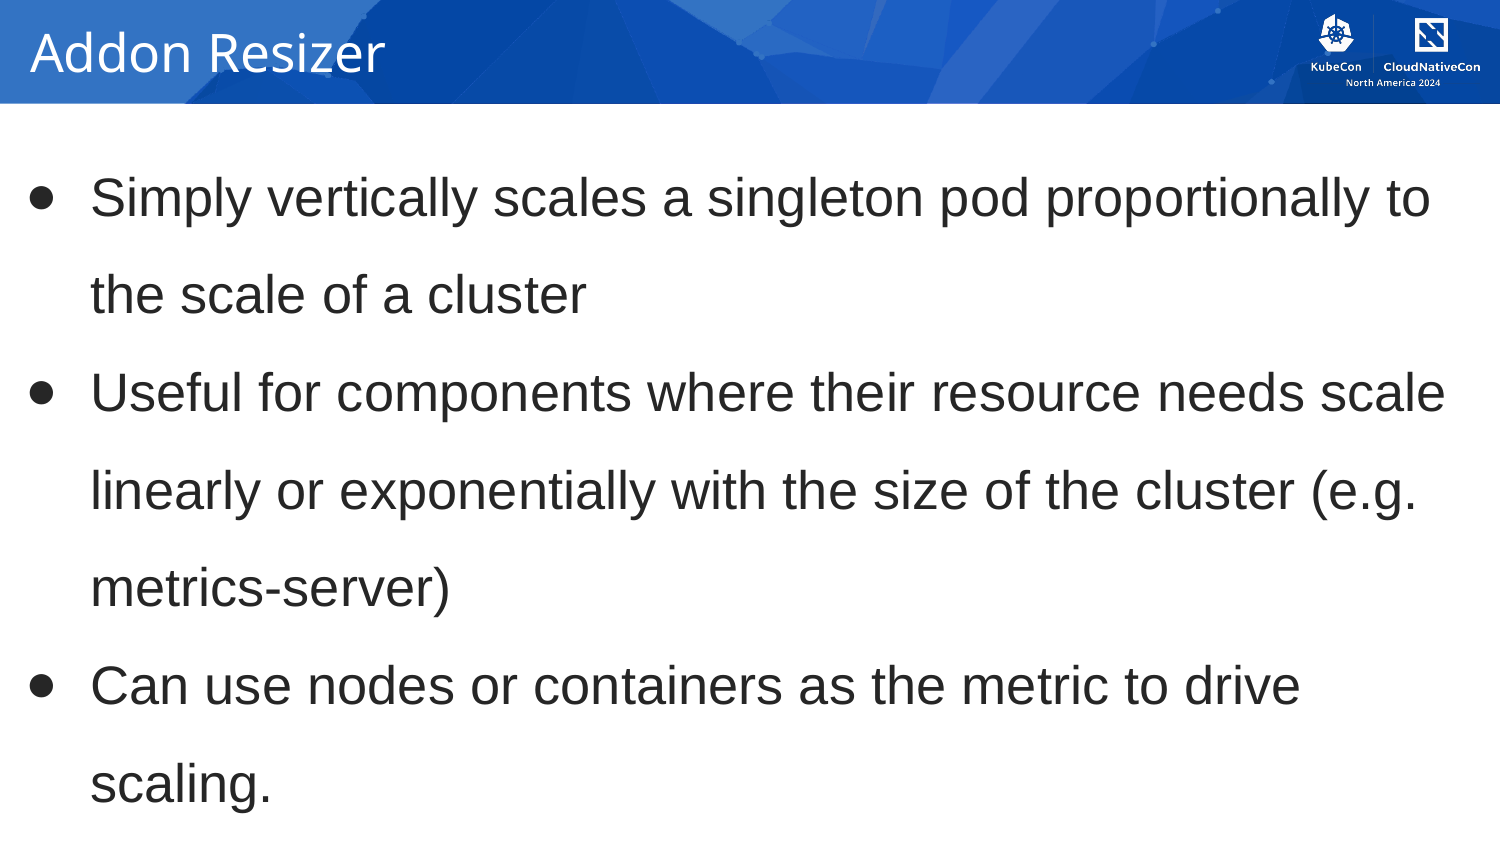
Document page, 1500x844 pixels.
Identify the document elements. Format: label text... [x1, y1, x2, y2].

text_box Simply vertically scales a singleton pod proportionally to the scale of a cluster Useful for components where their resource needs scale linearly or exponentially with the size of the cluster (e.g. metrics-server) Can use nodes or containers as the metric to drive scaling. [0, 98, 1500, 844]
title Addon Resizer [14, 4, 1277, 98]
picture [1307, 14, 1480, 89]
